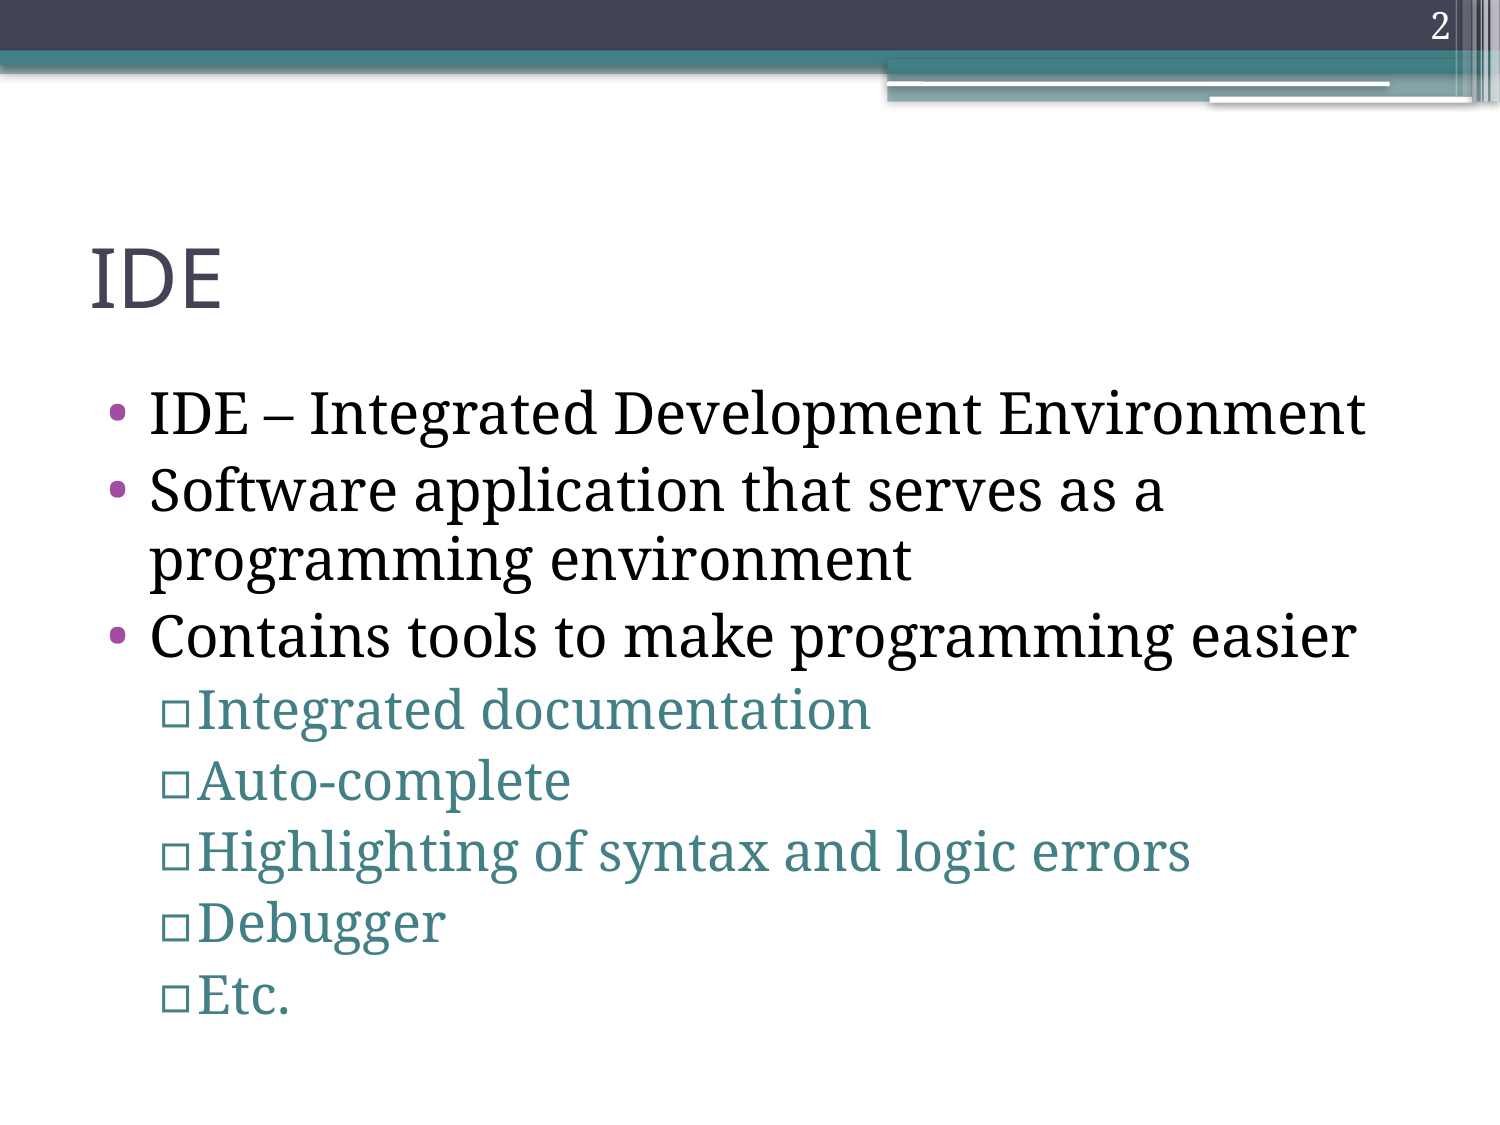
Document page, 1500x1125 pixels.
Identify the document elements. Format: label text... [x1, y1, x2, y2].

title IDE [75, 187, 1425, 363]
slide_number 2 [1341, 0, 1466, 61]
list IDE – Integrated Development Environment Software application that serves as a programming environment Contains tools to make programming easier Integrated documentation Auto-complete Highlighting of syntax and logic errors Debugger Etc. [75, 368, 1425, 1079]
